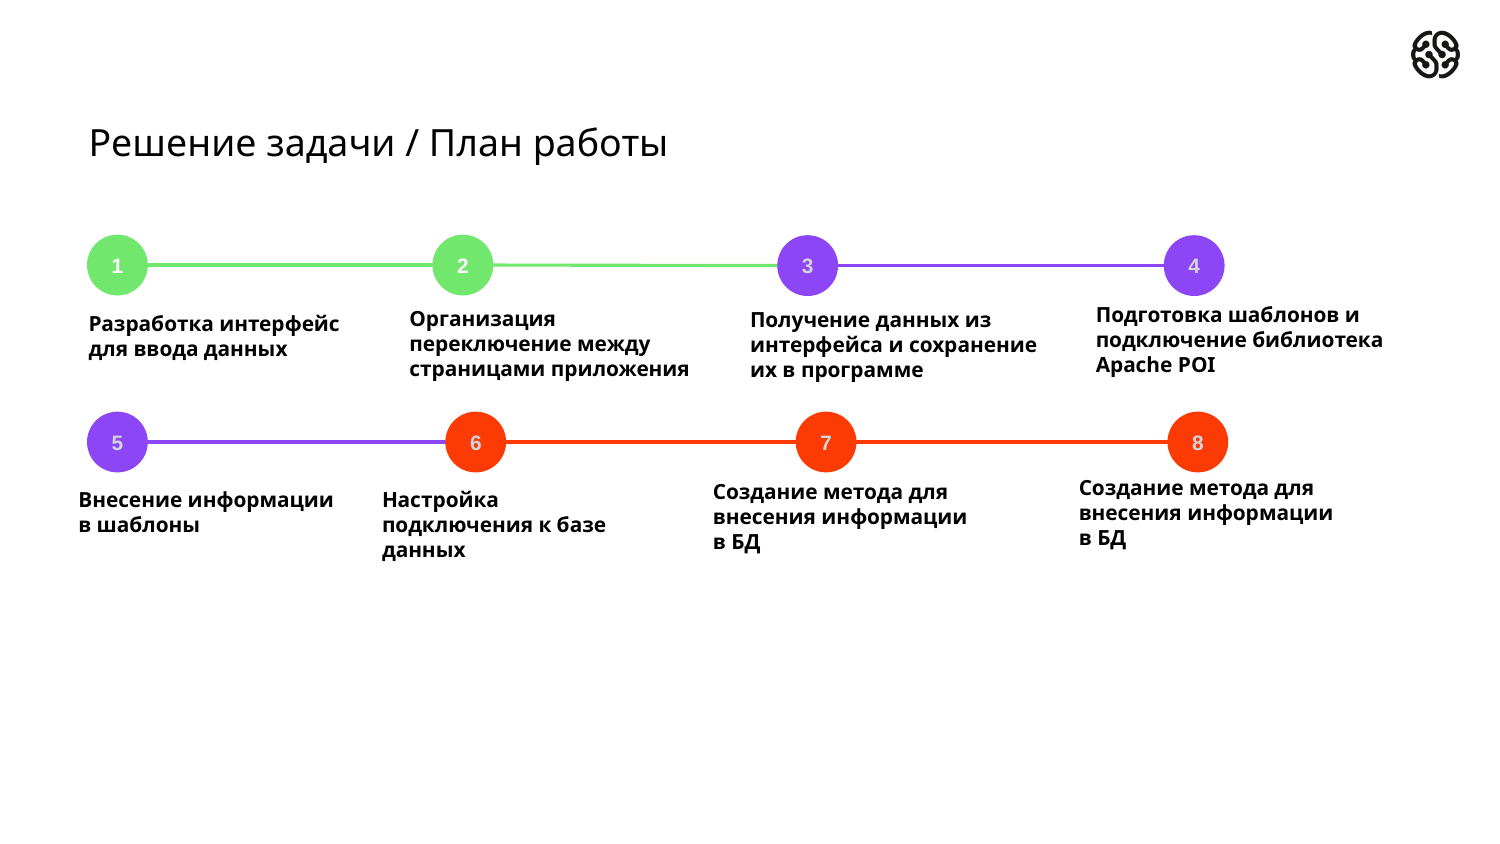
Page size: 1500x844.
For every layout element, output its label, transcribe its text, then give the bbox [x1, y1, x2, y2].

text_box Организация переключение между страницами приложения [409, 290, 721, 384]
subtitle Внесение информации в шаблоны [78, 471, 365, 559]
text_box Создание метода для внесения информации в БД [1078, 460, 1366, 560]
text_box Получение данных из интерфейса и сохранение их в программе [749, 291, 1066, 379]
text_box 1 [88, 236, 147, 294]
title Решение задачи / План работы [88, 118, 1412, 260]
text_box 5 [88, 413, 147, 471]
text_box 4 [1165, 236, 1224, 287]
text_box Настройка подключения к базе данных [382, 471, 669, 547]
text_box 6 [446, 413, 505, 471]
subtitle Разработка интерфейс для ввода данных [88, 295, 375, 377]
text_box 2 [434, 236, 492, 290]
text_box Создание метода для внесения информации в БД [712, 463, 1000, 544]
text_box 7 [797, 413, 855, 463]
text_box 3 [778, 236, 837, 291]
text_box 8 [1169, 413, 1227, 460]
picture [1411, 30, 1460, 79]
text_box Подготовка шаблонов и подключение библиотека Apache POI [1095, 287, 1419, 375]
